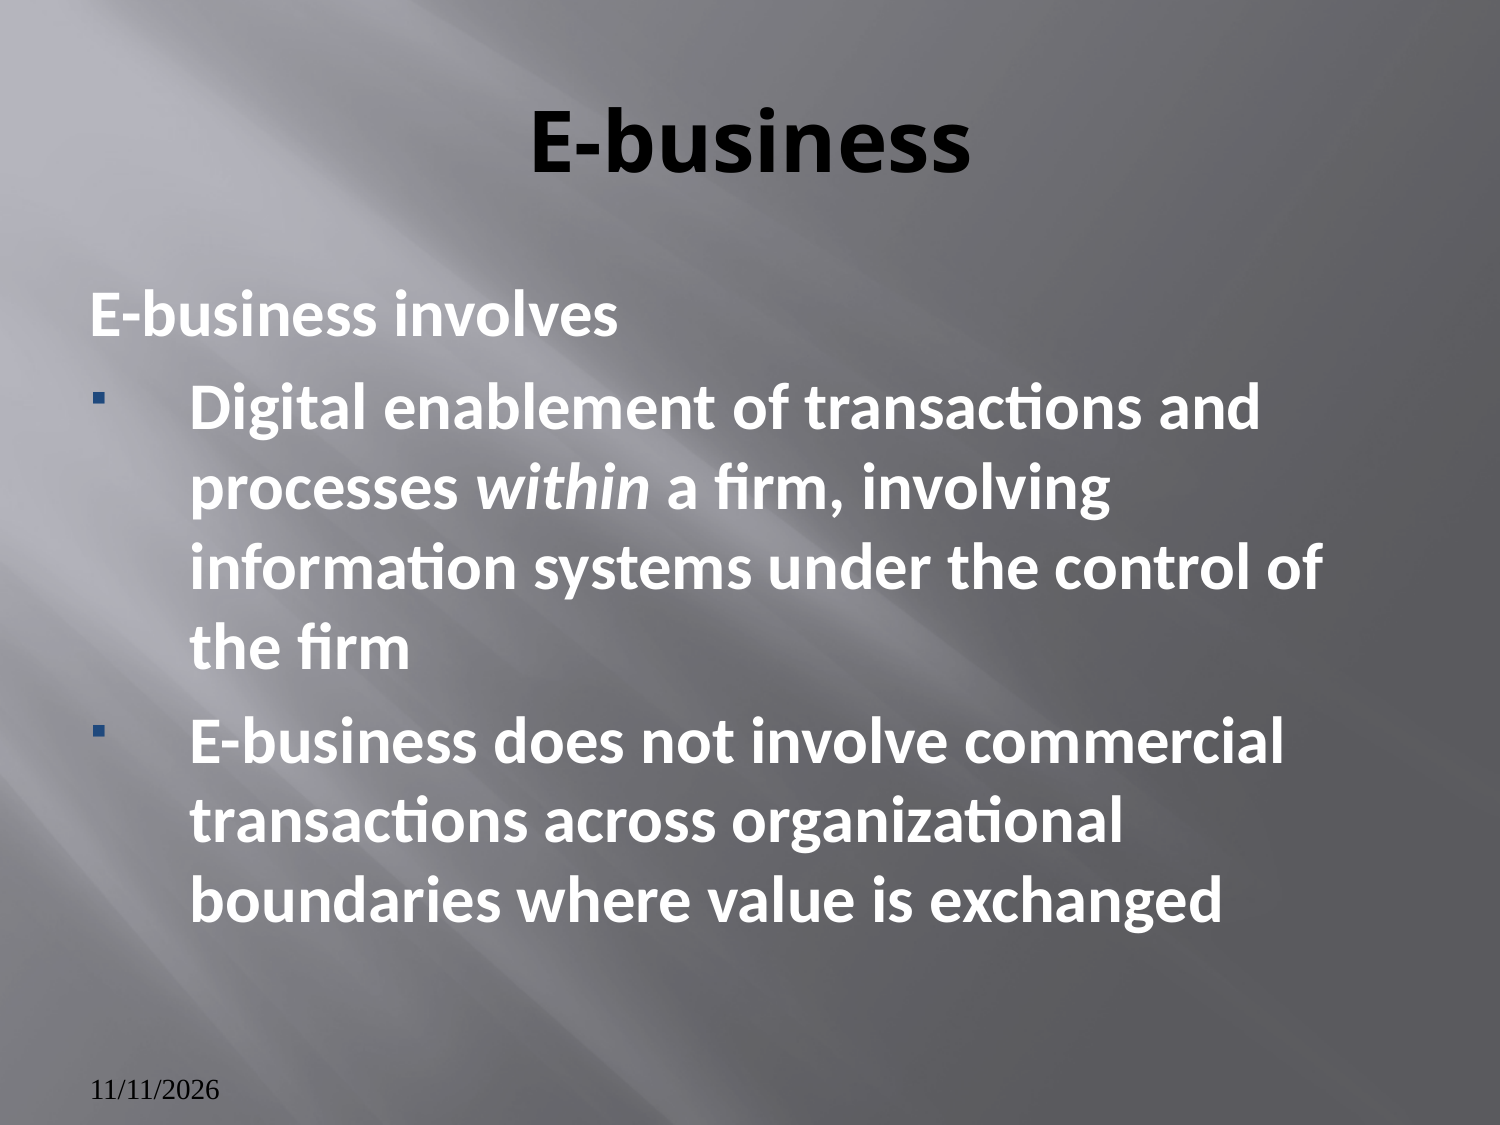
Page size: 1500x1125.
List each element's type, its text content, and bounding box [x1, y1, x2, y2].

title E-business [75, 45, 1425, 233]
list E-business involves Digital enablement of transactions and processes within a firm, involving information systems under the control of the firm E-business does not involve commercial transactions across organizational boundaries where value is exchanged [75, 262, 1425, 1035]
slide_number [75, 1052, 425, 1113]
